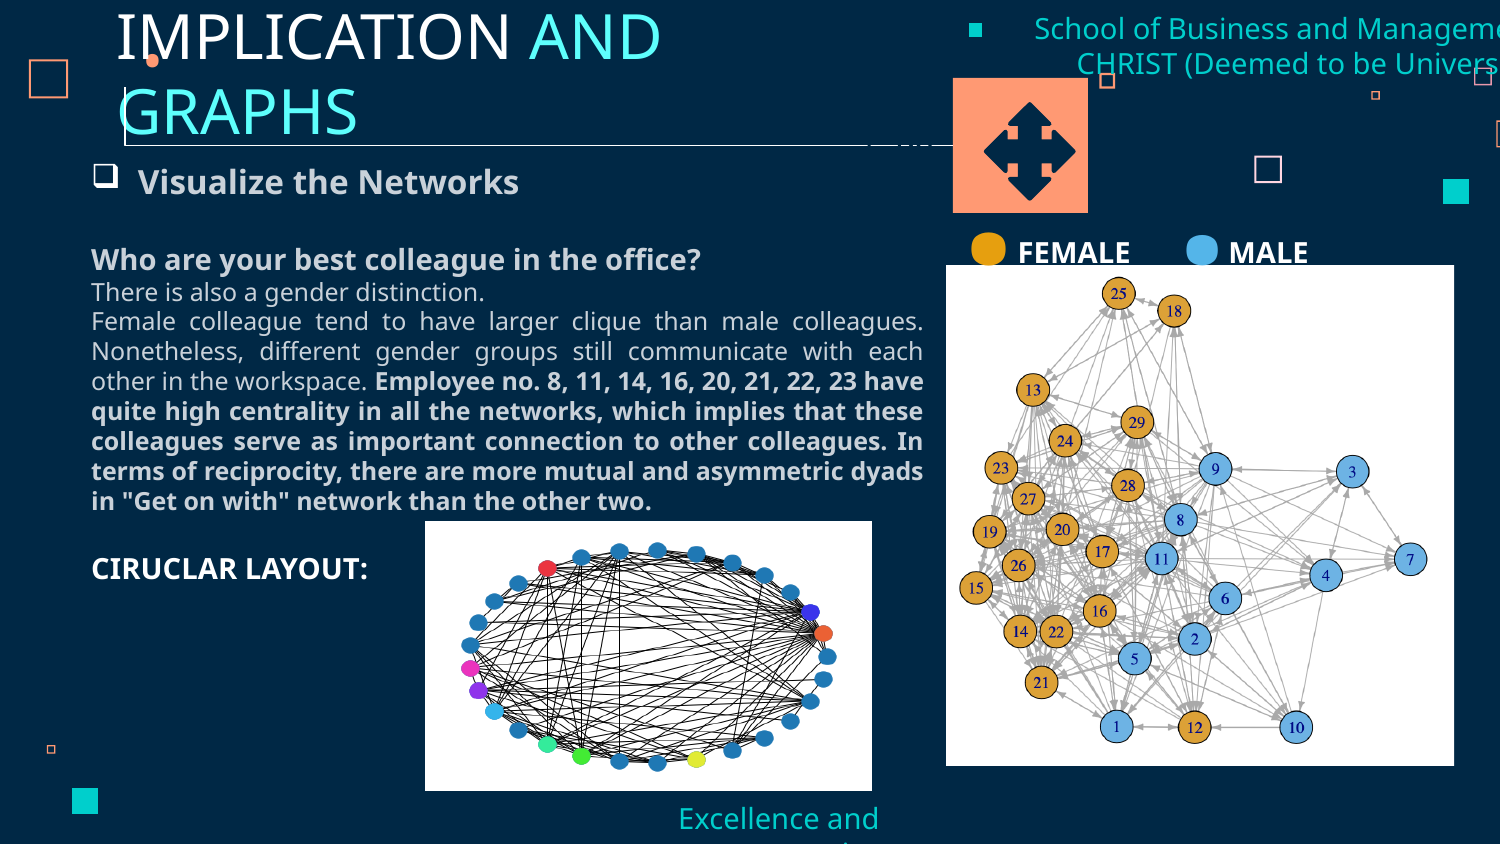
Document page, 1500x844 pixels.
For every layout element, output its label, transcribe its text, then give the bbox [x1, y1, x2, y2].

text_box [668, 276, 764, 372]
text_box School of Business and Management CHRIST (Deemed to be University) [1019, 2, 1500, 88]
text_box [28, 59, 69, 99]
picture [424, 521, 872, 792]
title IMPLICATION AND GRAPHS [101, 67, 853, 146]
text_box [124, 86, 954, 146]
text_box Excellence and service [605, 793, 895, 844]
text_box Visualize the Networks Who are your best colleague in the office? There is also a gender distinction. Female colleague tend to have larger clique than male colleagues. Nonetheless, different gender groups still communicate with each other in the workspace. Employee no. 8, 11, 14, 16, 20, 21, 22, 23 have quite high centrality in all the networks, which implies that these colleagues serve as important connection to other colleagues. In terms of reciprocity, there are more mutual and asymmetric dyads in "Get on with" network than the other two. CIRUCLAR LAYOUT: [49, 146, 941, 735]
picture [945, 265, 1455, 767]
text_box .FEMALE .MALE [946, 56, 1490, 311]
title . [124, 39, 413, 67]
